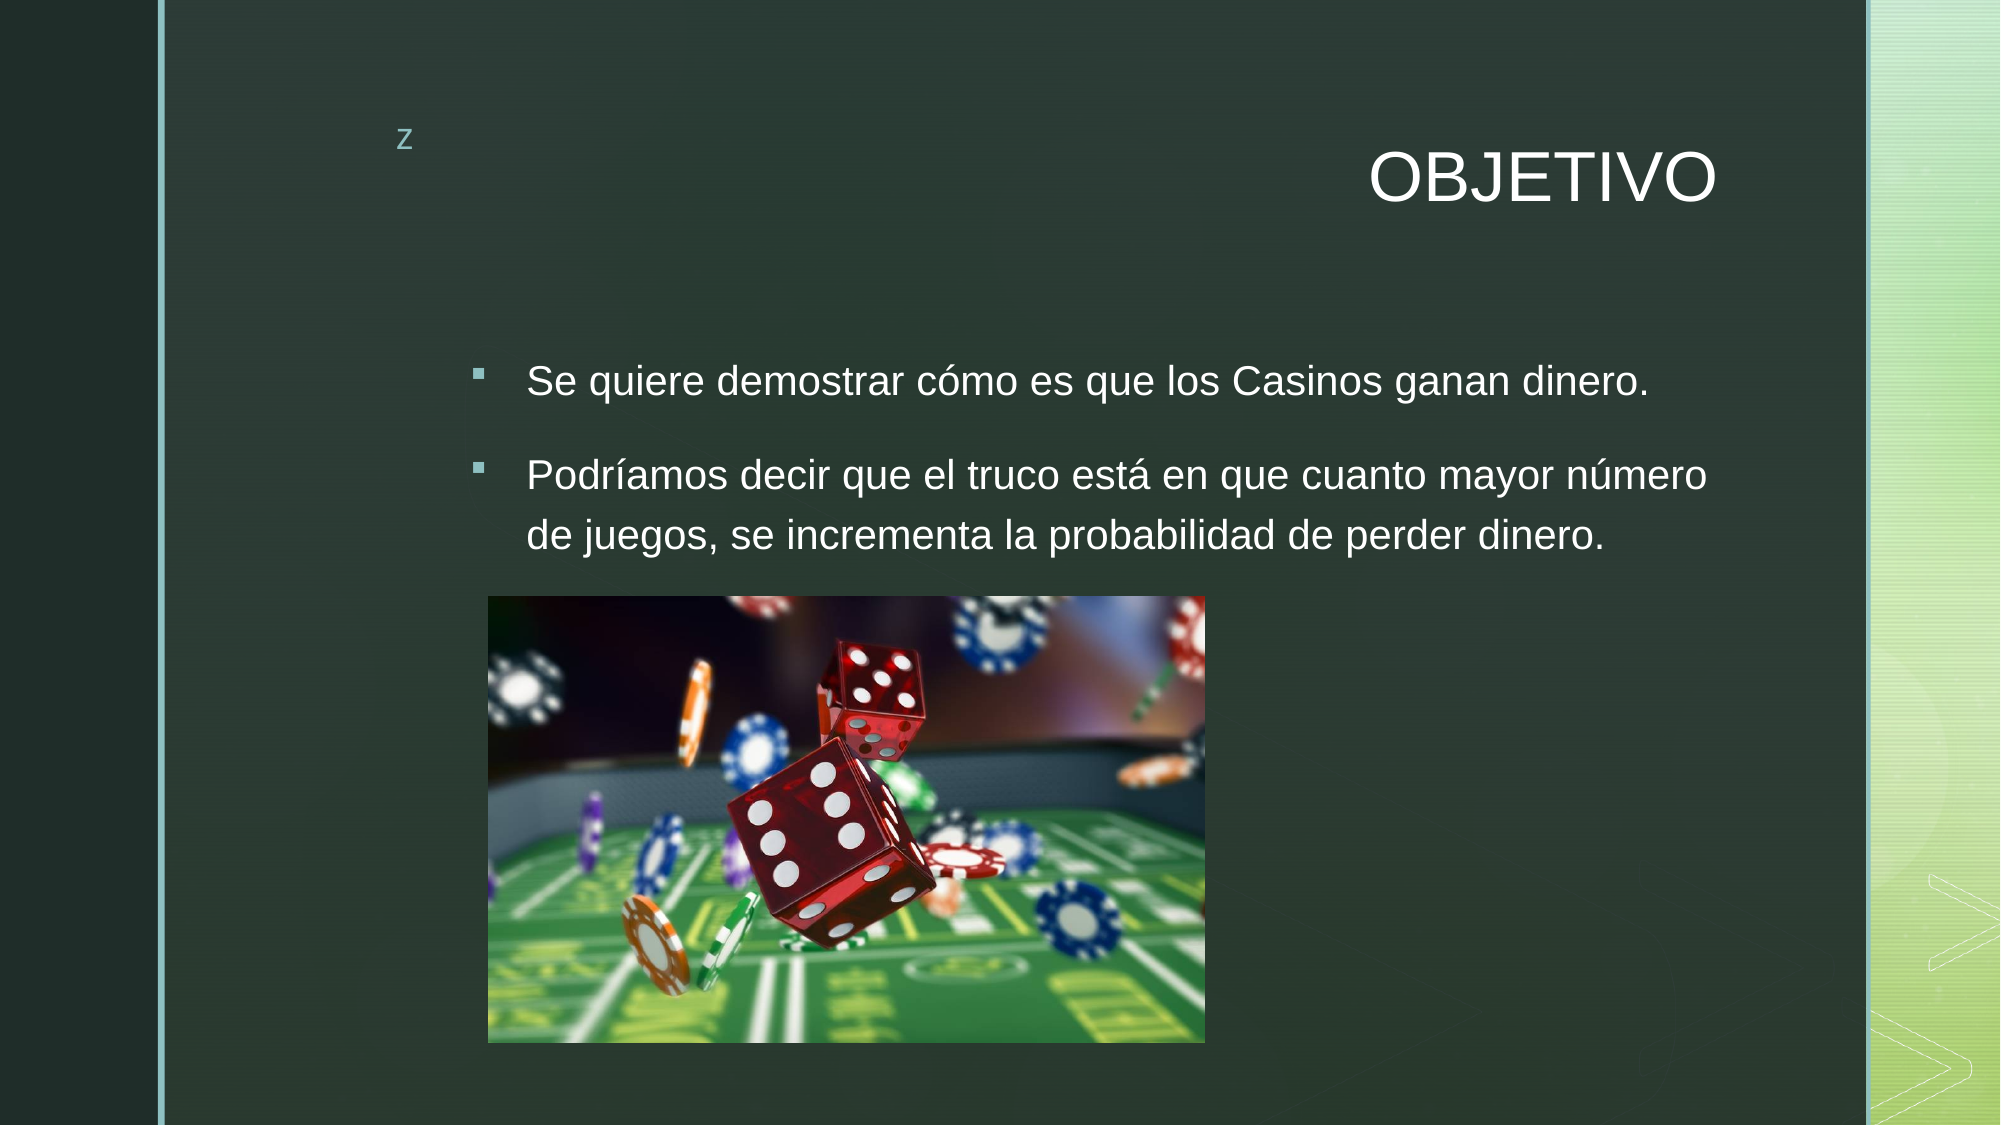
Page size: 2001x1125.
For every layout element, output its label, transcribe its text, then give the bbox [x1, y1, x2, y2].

picture [488, 596, 1206, 1043]
list Se quiere demostrar cómo es que los Casinos ganan dinero. Podríamos decir que el truco está en que cuanto mayor número de juegos, se incrementa la probabilidad de perder dinero. [454, 336, 1734, 993]
title OBJETIVO [428, 132, 1734, 310]
picture [1871, 0, 2001, 1125]
